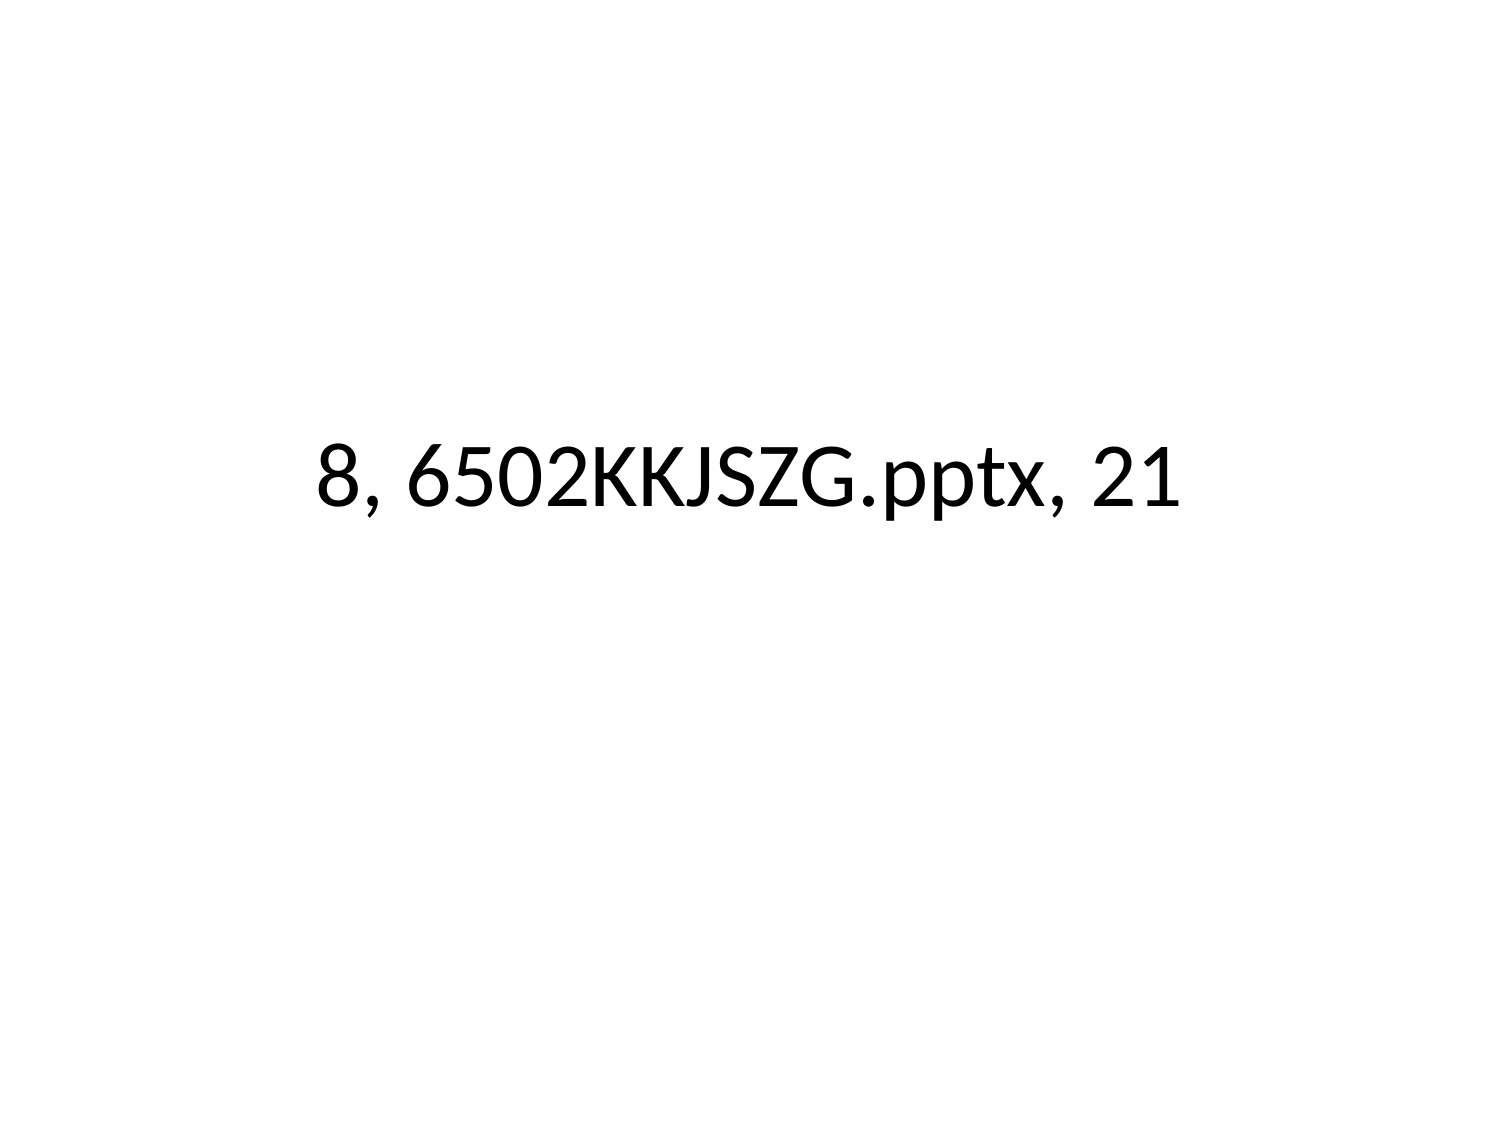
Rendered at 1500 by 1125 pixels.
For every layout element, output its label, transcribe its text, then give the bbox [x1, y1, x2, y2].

title 8, 6502KKJSZG.pptx, 21 [112, 349, 1388, 591]
